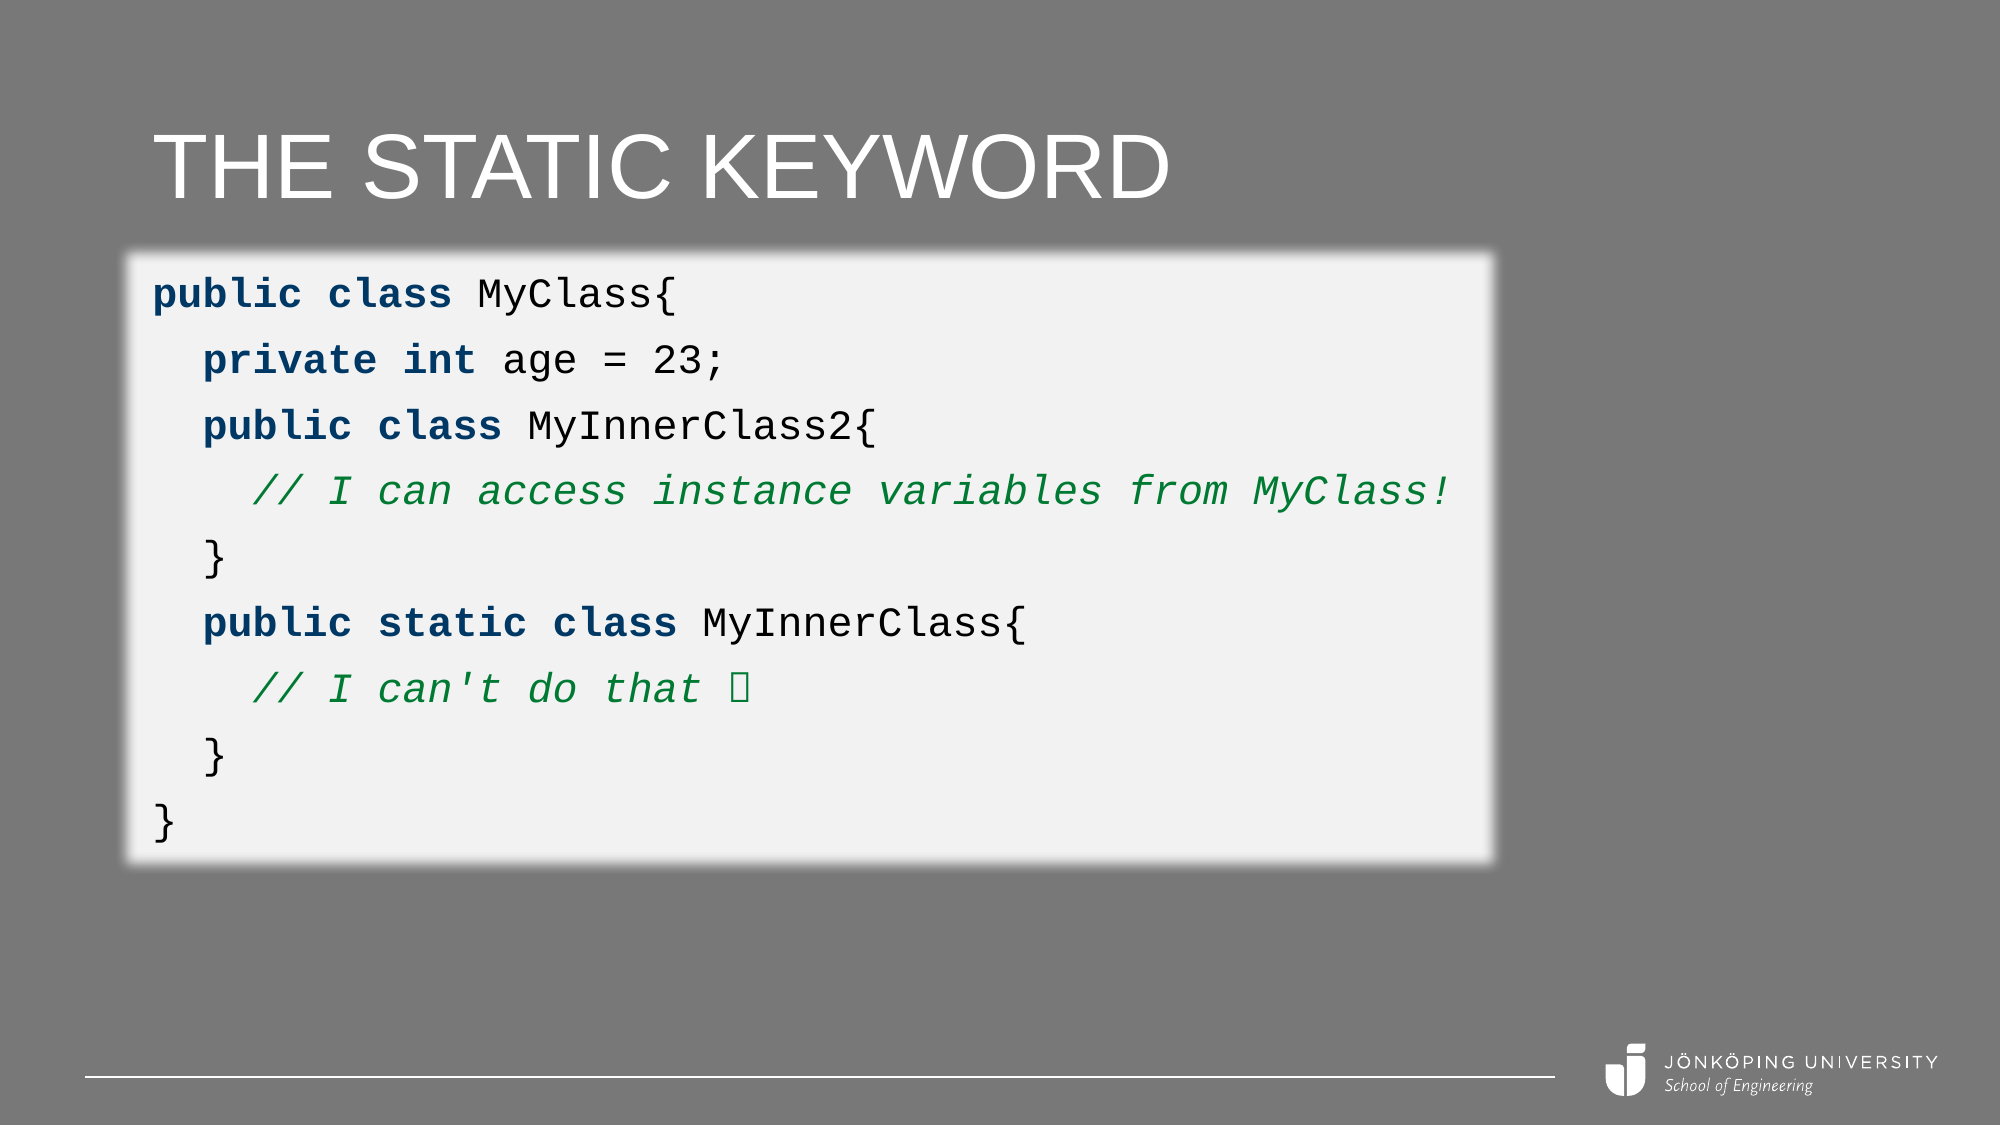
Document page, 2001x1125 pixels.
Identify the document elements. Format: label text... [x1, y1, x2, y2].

title The static keyword [137, 59, 1863, 278]
text_box public class MyClass{ private int age = 23; public class MyInnerClass2{ // I can access instance variables from MyClass! } public static class MyInnerClass{ // I can't do that  } } [137, 263, 1482, 851]
